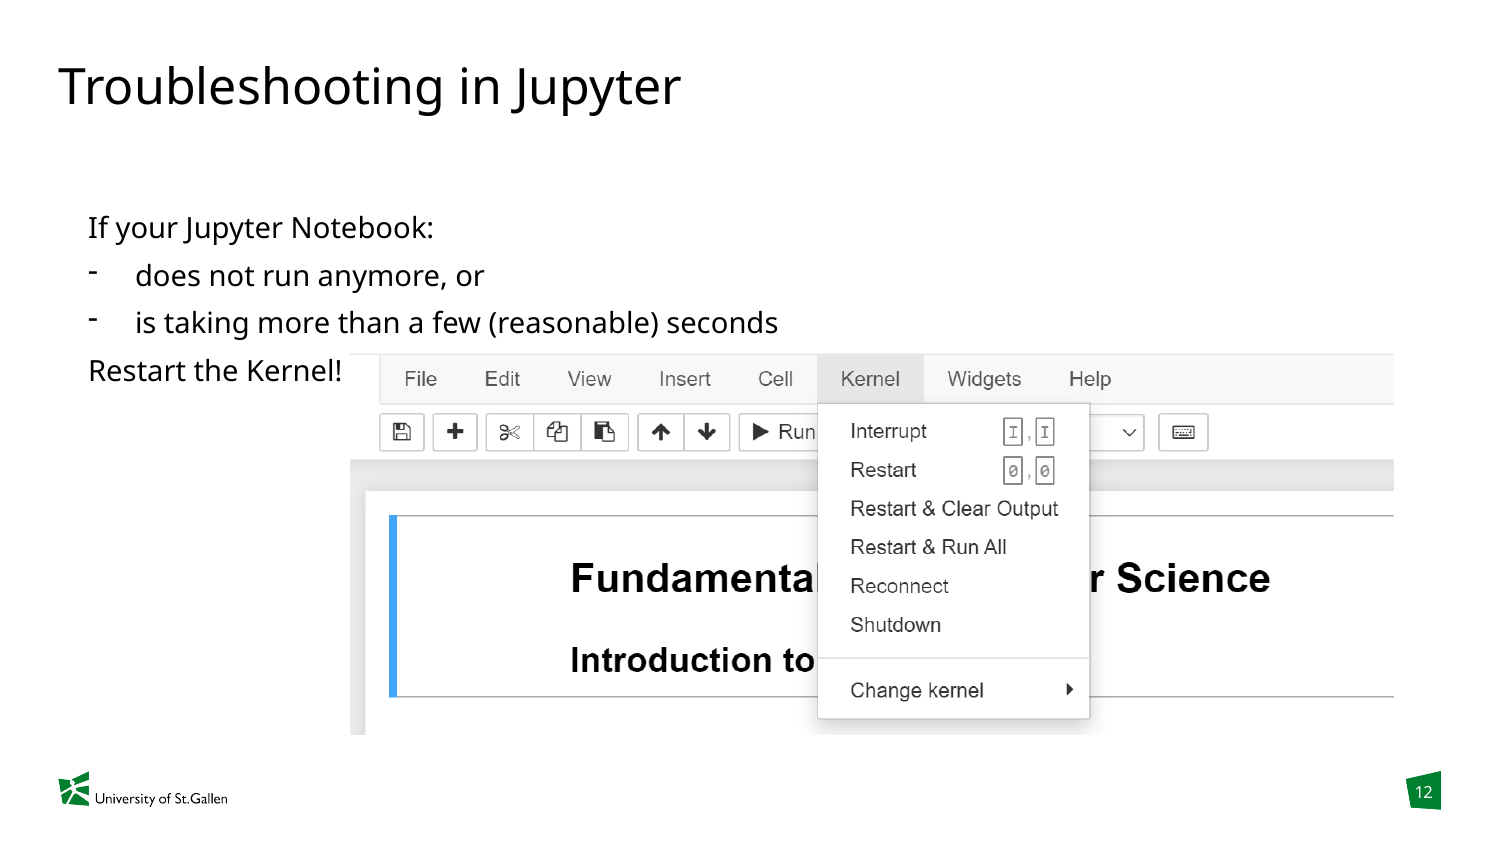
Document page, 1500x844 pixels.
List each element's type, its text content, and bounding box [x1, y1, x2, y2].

picture [350, 350, 1394, 735]
picture [58, 771, 227, 807]
list If your Jupyter Notebook: does not run anymore, or is taking more than a few (reasonable) seconds Restart the Kernel! [58, 209, 1442, 640]
title Troubleshooting in Jupyter [58, 61, 1442, 162]
slide_number 12 [1406, 782, 1442, 827]
